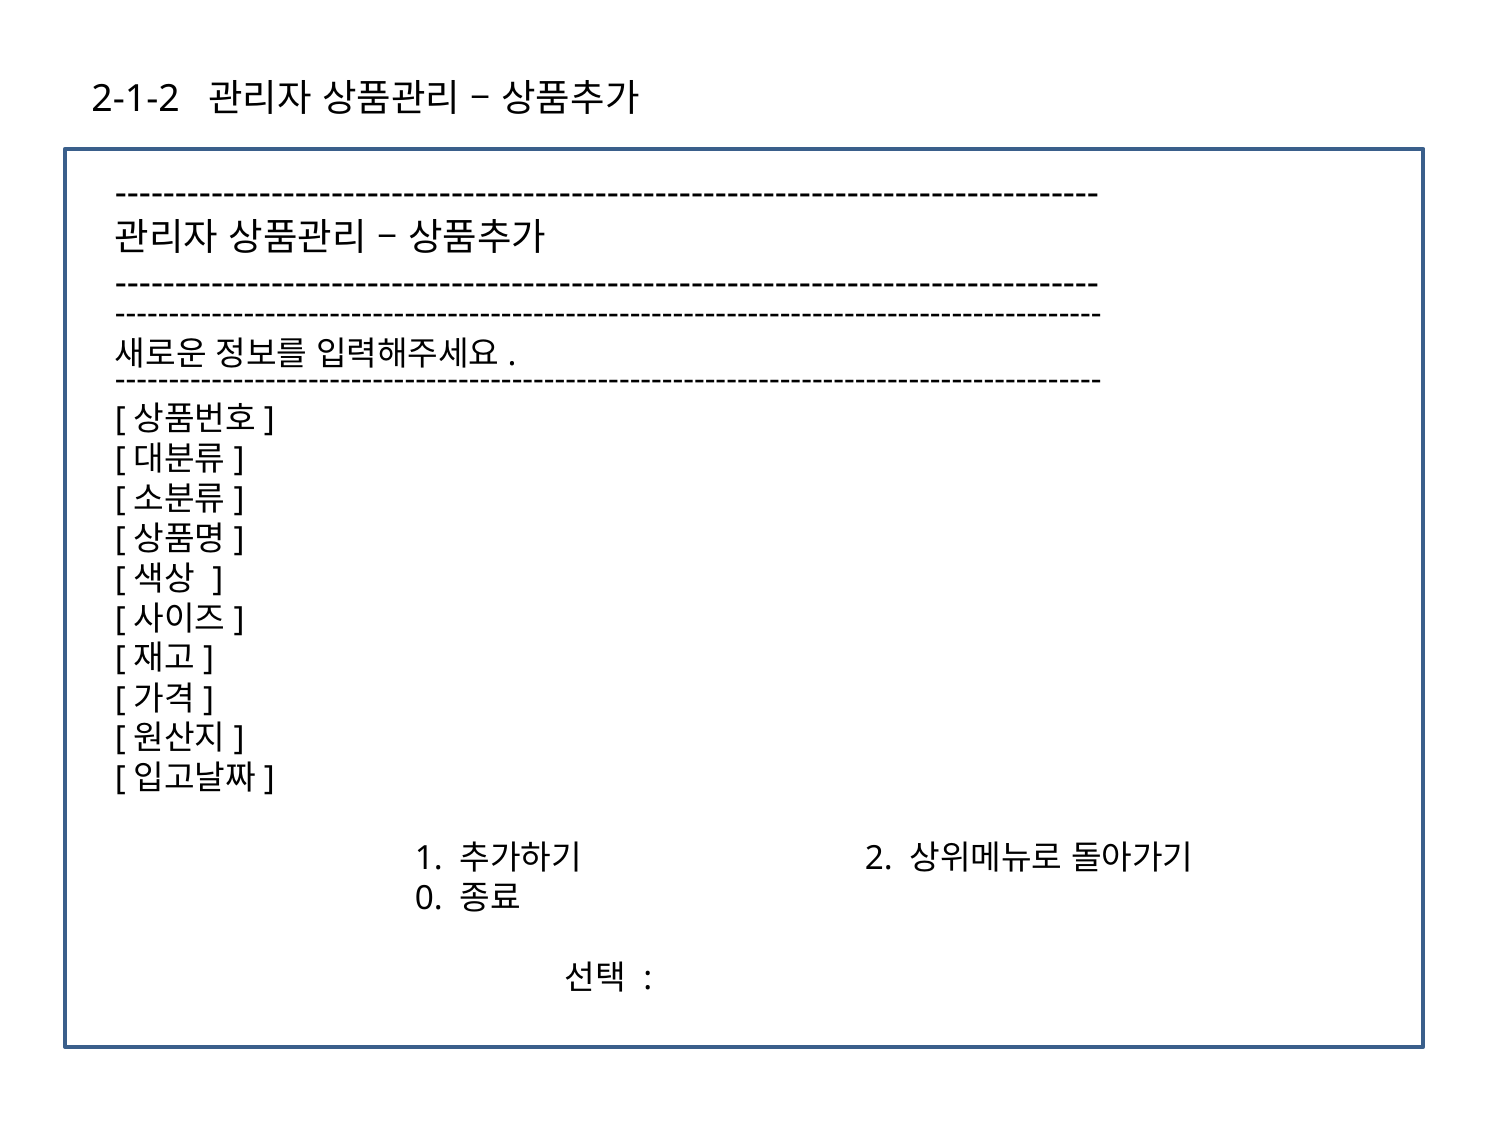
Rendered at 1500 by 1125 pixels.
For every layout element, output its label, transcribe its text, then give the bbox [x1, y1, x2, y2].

text_box -------------------------------------------------------------------------------------------- [상품번호] [대분류] [소분류] [상품명] [색상 ] [사이즈] [재고] [가격] [원산지] [입고날짜] 1. 추가하기 2. 상위메뉴로 돌아가기 0. 종료 선택 : [100, 419, 1447, 1084]
text_box -------------------------------------------------------------------------------------------- 새로운 정보를 입력해주세요. [100, 284, 1447, 419]
text_box [63, 147, 1425, 1049]
text_box ---------------------------------------------------------------------------------- 관리자 상품관리 – 상품추가 ---------------------------------------------------------------------------------- [100, 160, 1400, 284]
text_box 2-1-2 관리자 상품관리 – 상품추가 [76, 66, 1341, 127]
